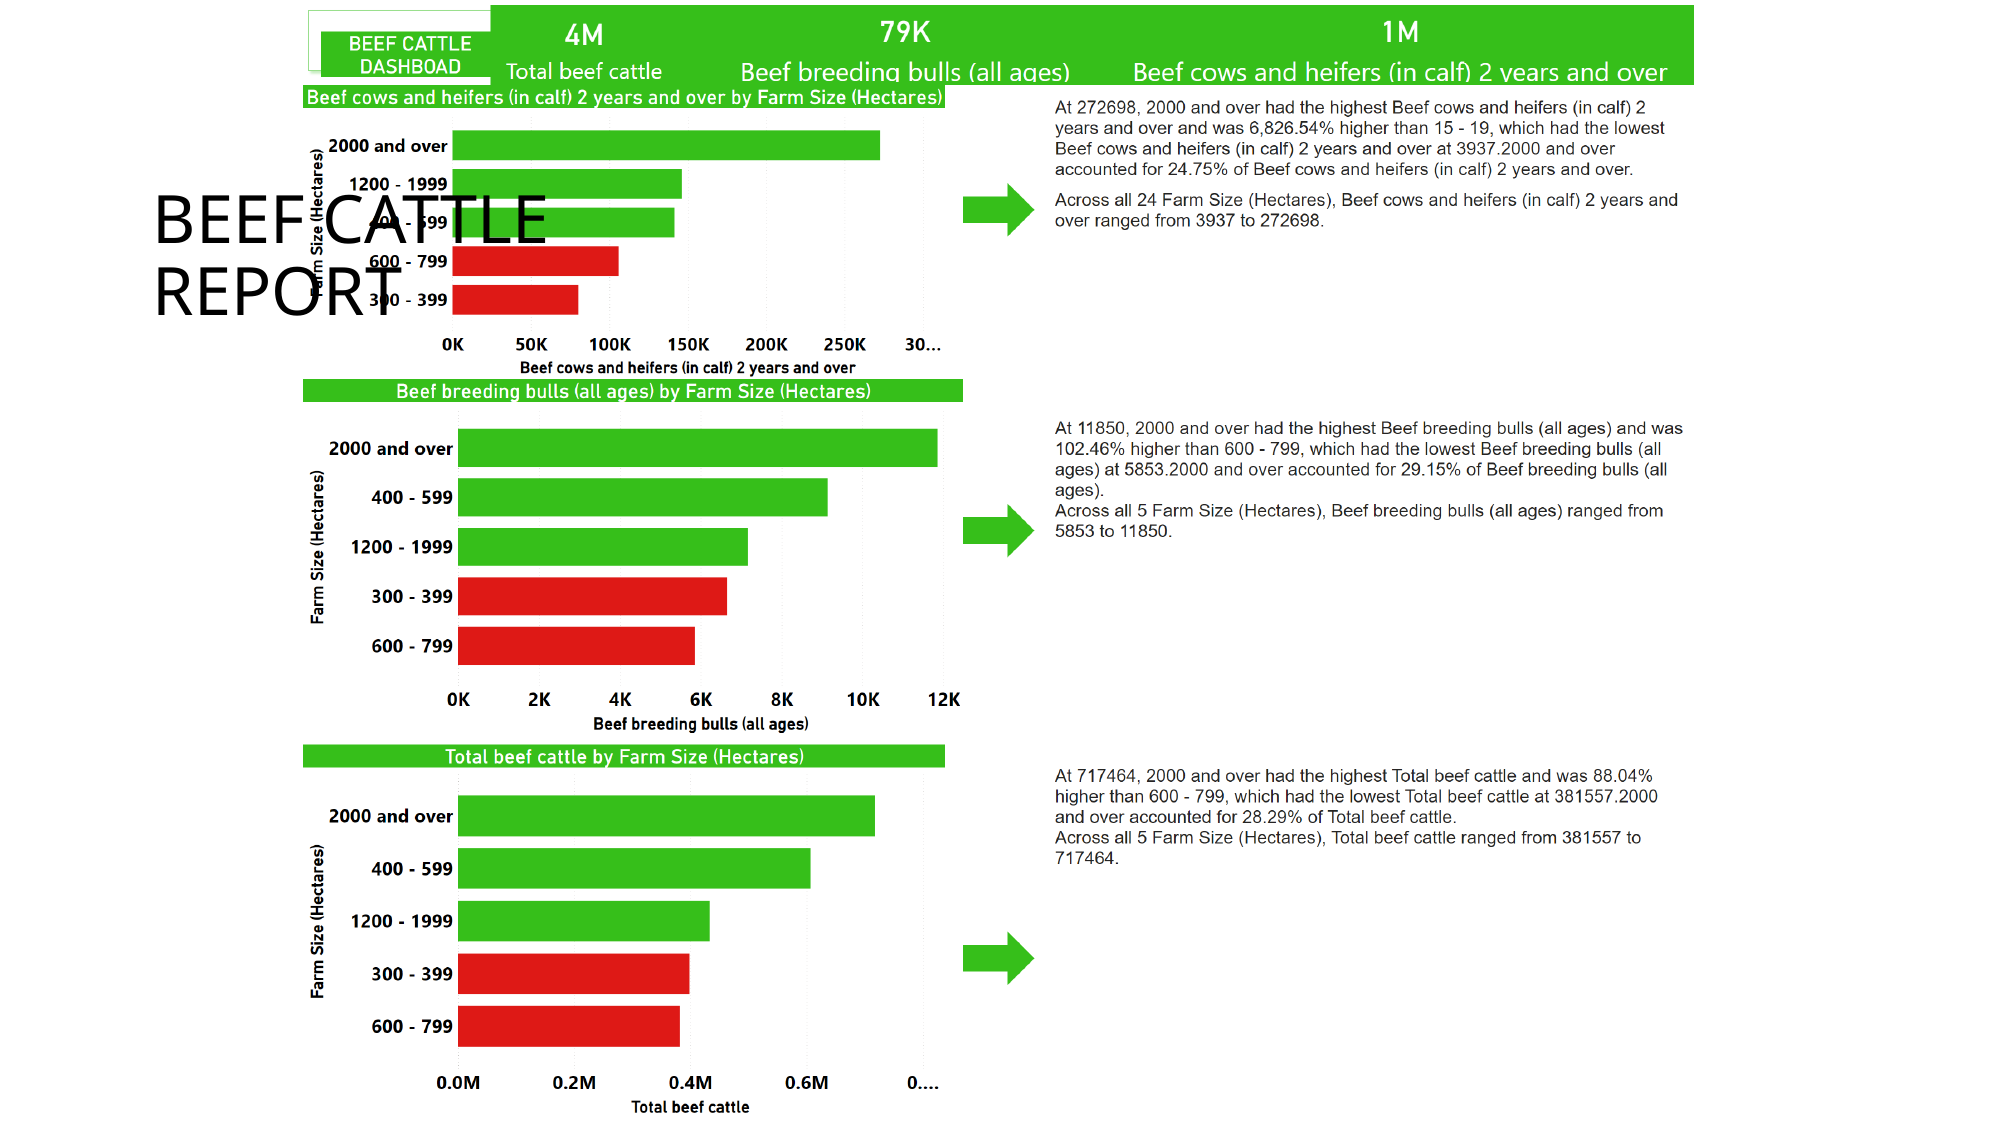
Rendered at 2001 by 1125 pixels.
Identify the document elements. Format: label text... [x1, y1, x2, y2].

picture [303, 0, 1696, 1124]
title BEEF CATTLE REPORT [137, 75, 303, 338]
